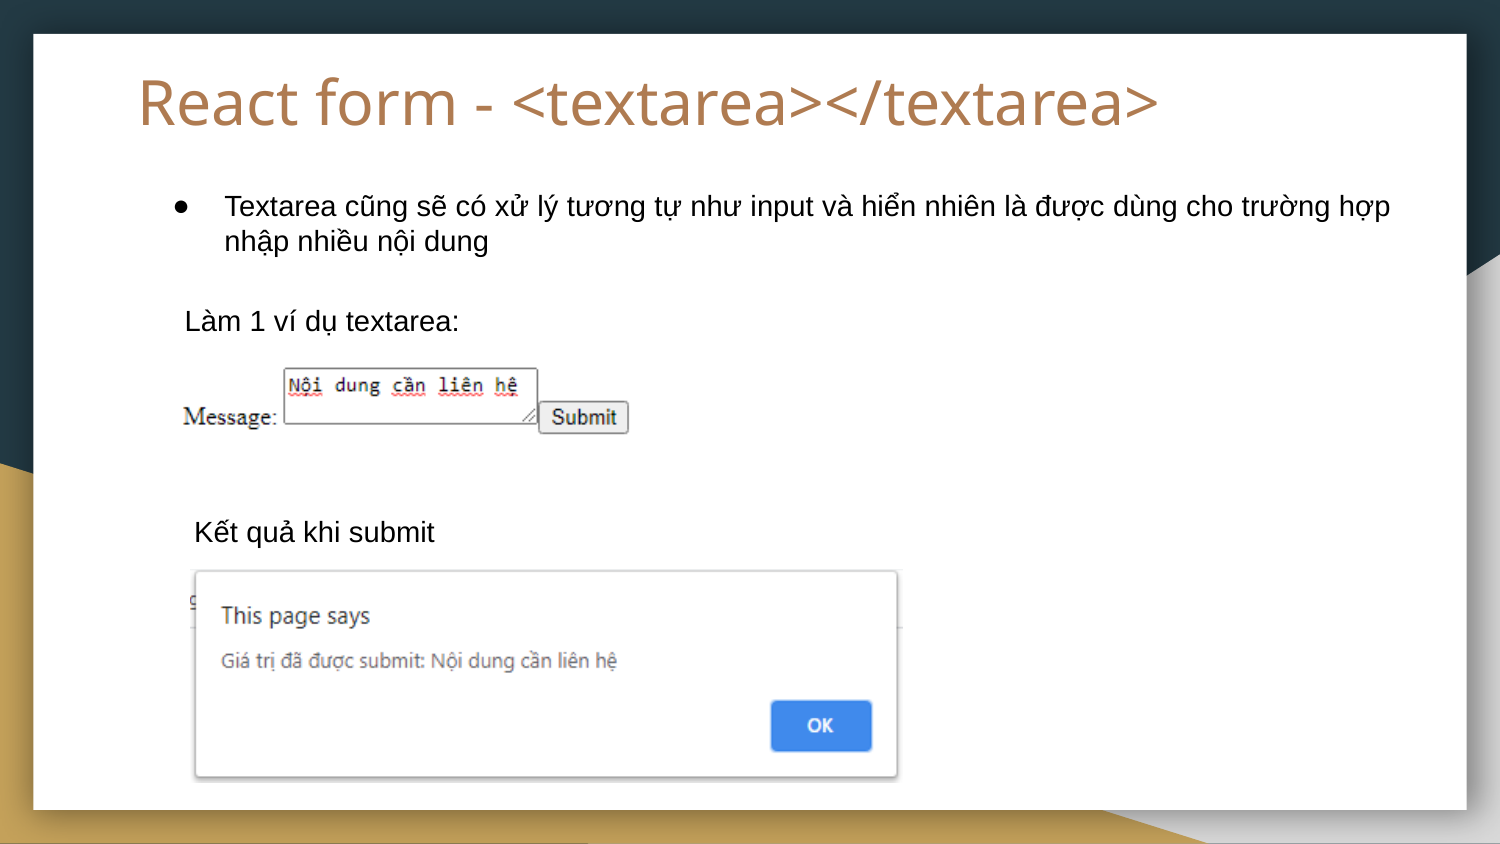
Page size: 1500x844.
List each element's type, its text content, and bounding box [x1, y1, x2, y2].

text_box Làm 1 ví dụ textarea: [169, 287, 1450, 355]
title React form - <textarea></textarea> [122, 48, 1354, 205]
text_box Kết quả khi submit [179, 497, 1459, 566]
picture [189, 569, 903, 783]
text_box Textarea cũng sẽ có xử lý tương tự như input và hiển nhiên là được dùng cho trường hợp nhập nhiều nội dung [134, 172, 1415, 288]
picture [178, 360, 652, 447]
